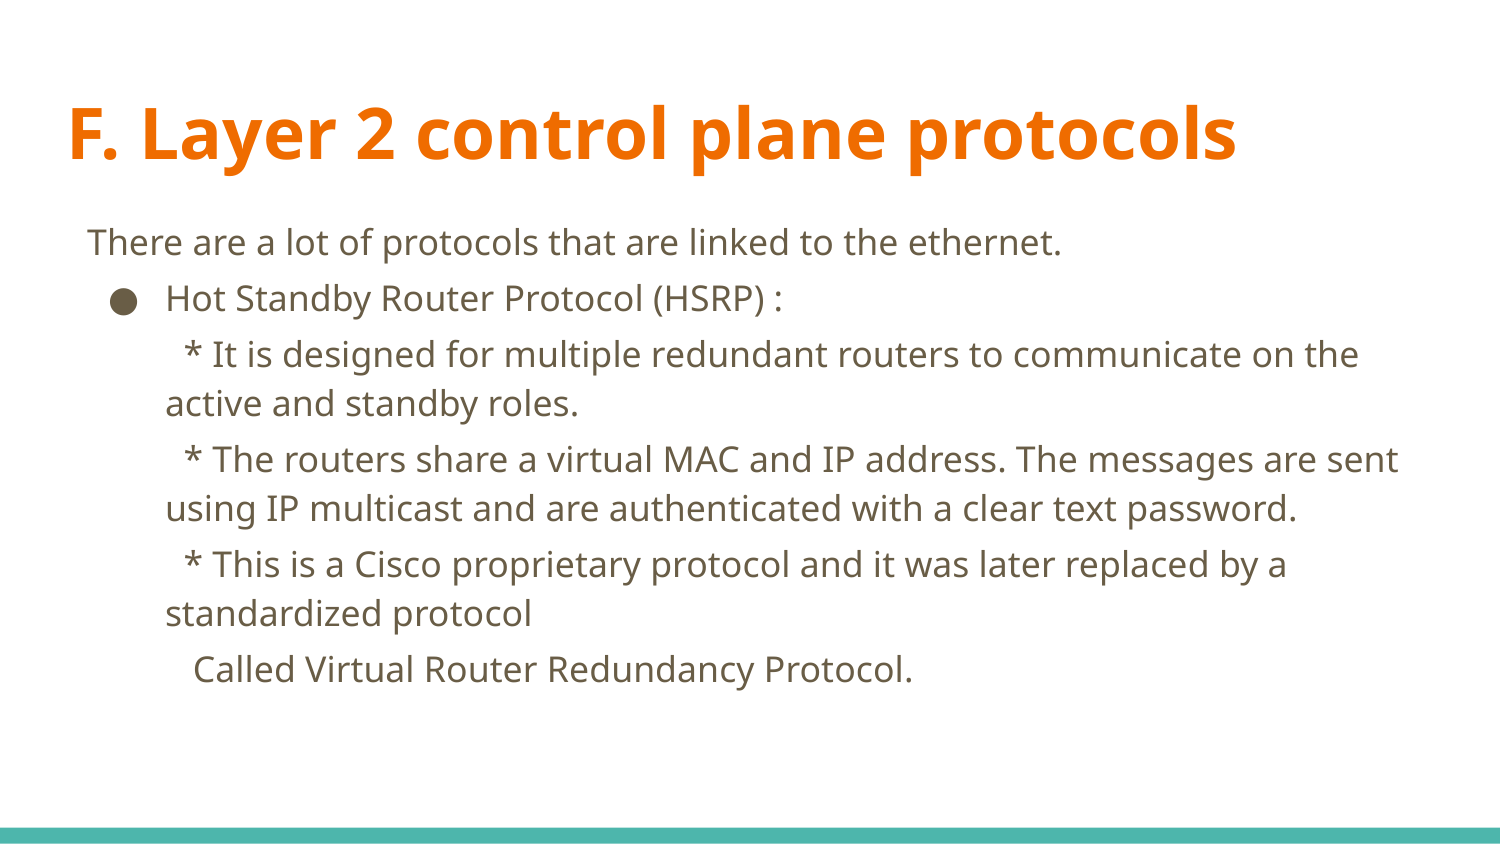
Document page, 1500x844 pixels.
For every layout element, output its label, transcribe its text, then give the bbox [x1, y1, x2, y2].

title F. Layer 2 control plane protocols [51, 72, 1449, 189]
list There are a lot of protocols that are linked to the ethernet. Hot Standby Router Protocol (HSRP) : * It is designed for multiple redundant routers to communicate on the active and standby roles. * The routers share a virtual MAC and IP address. The messages are sent using IP multicast and are authenticated with a clear text password. * This is a Cisco proprietary protocol and it was later replaced by a standardized protocol Called Virtual Router Redundancy Protocol. [72, 198, 1433, 755]
